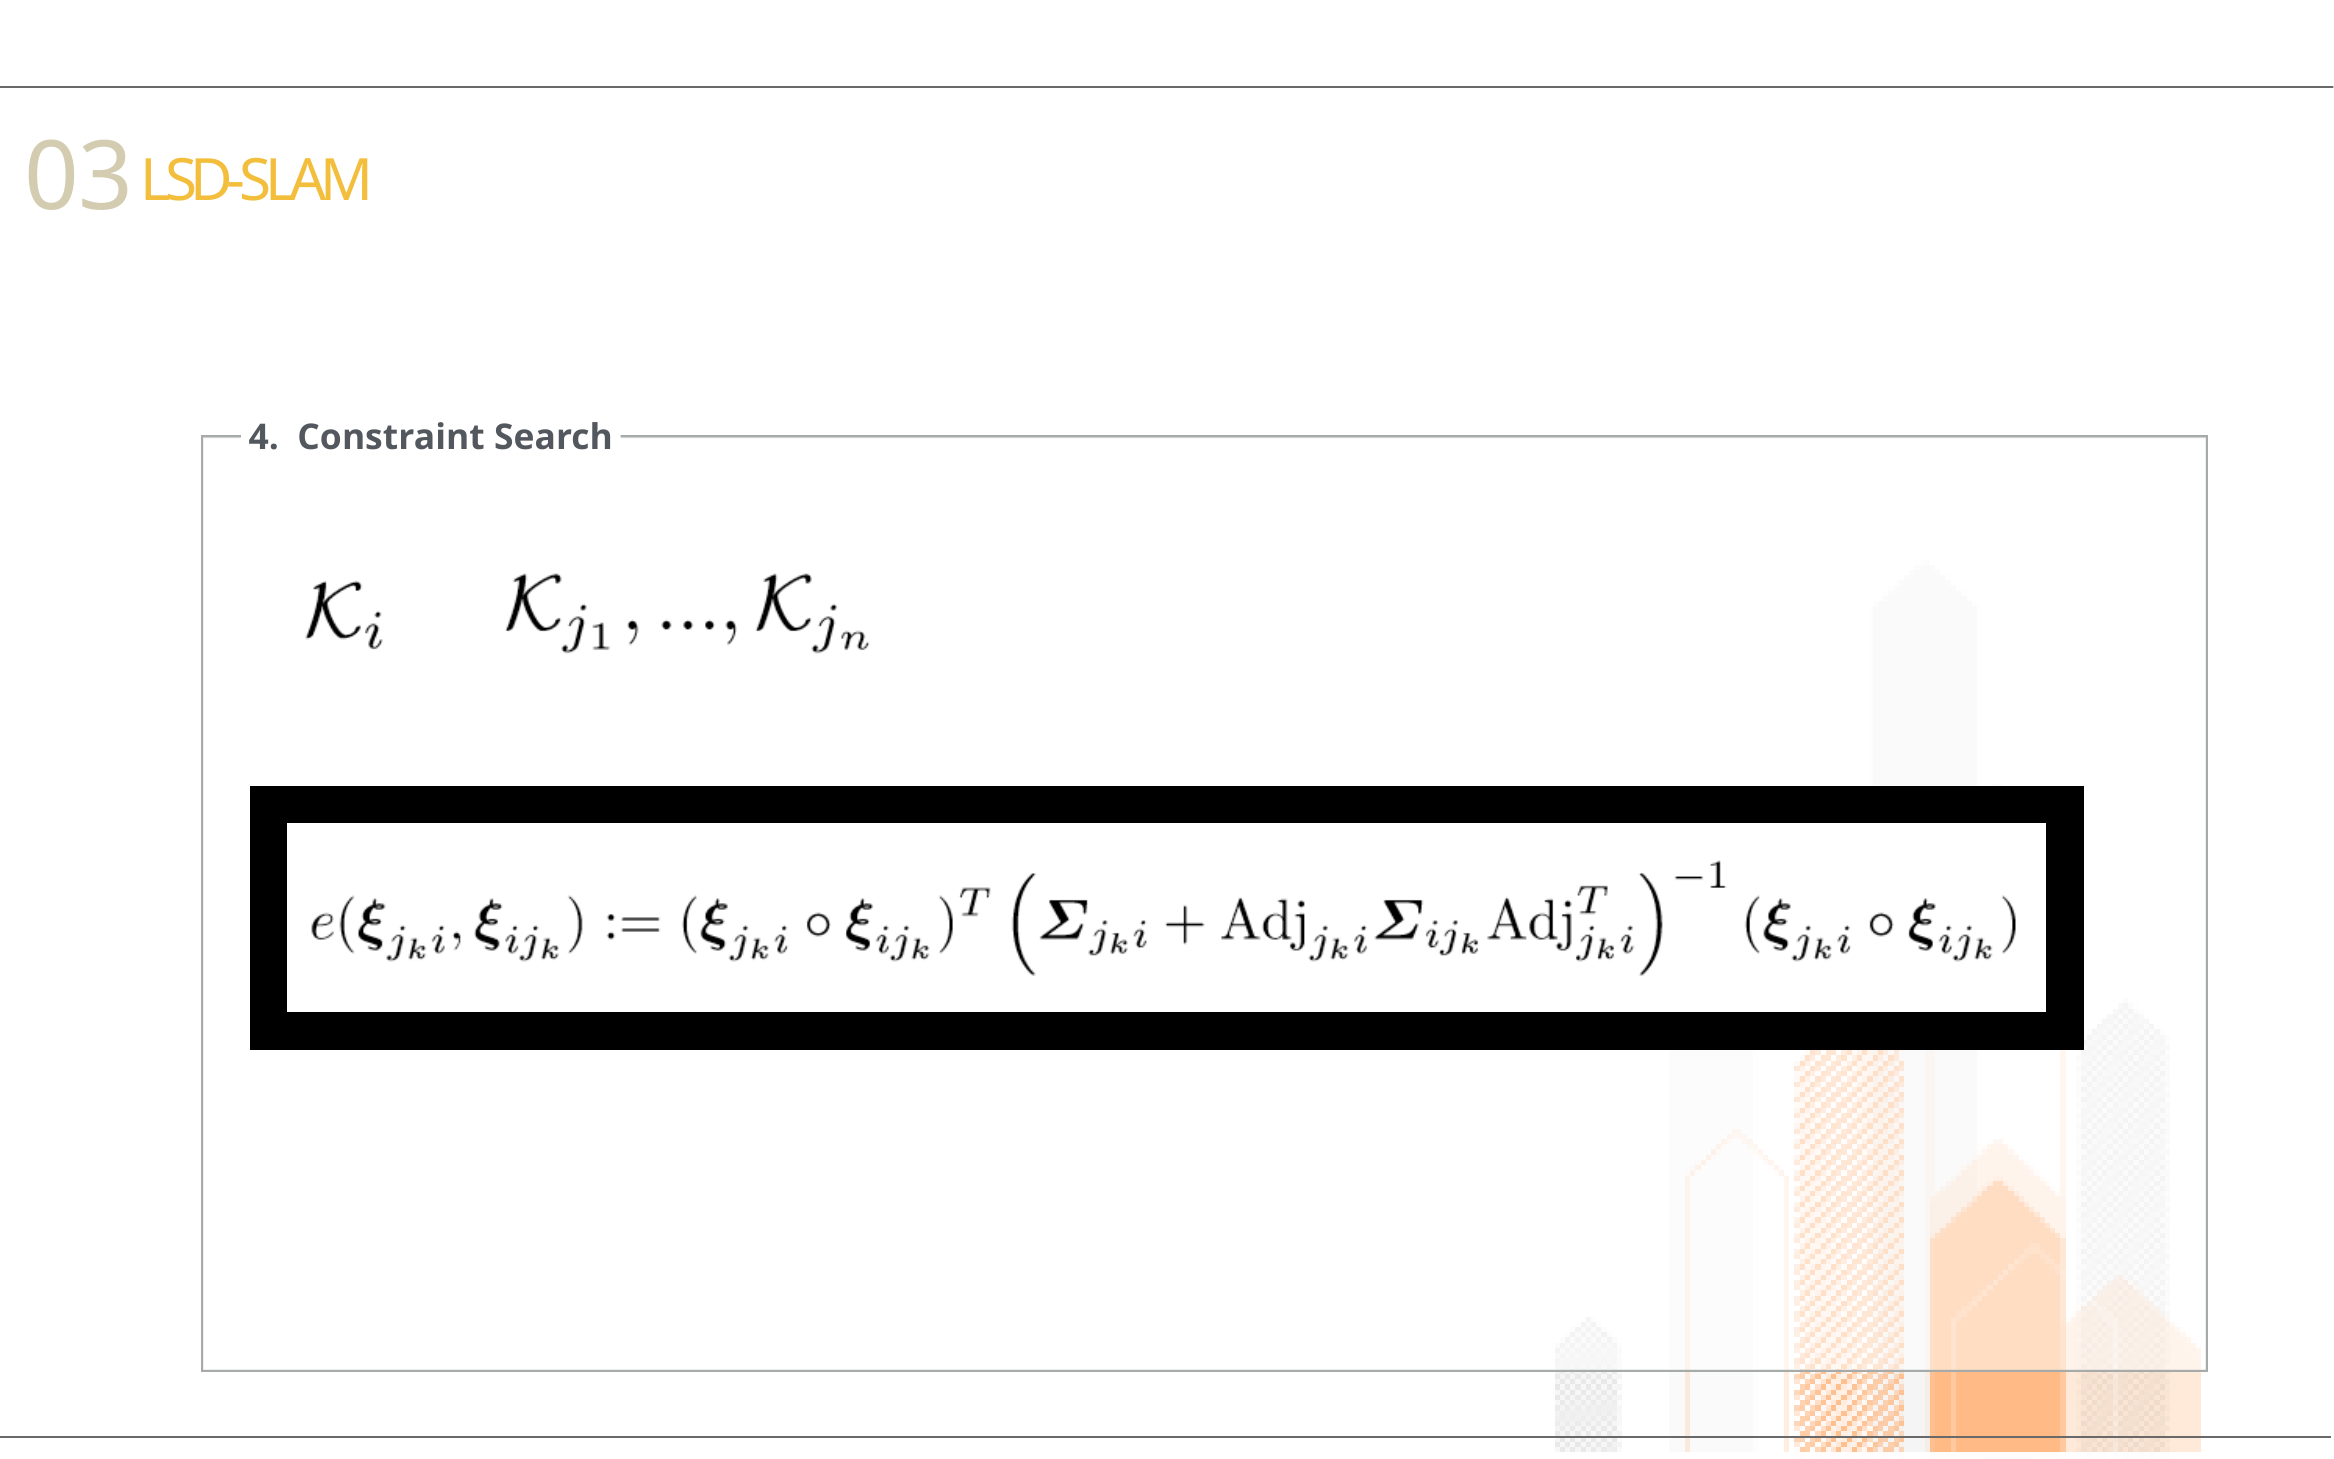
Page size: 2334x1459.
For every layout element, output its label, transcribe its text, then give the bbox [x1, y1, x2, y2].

picture [286, 561, 397, 668]
text_box LSD-SLAM [142, 134, 381, 220]
text_box 4. Constraint Search [241, 406, 621, 464]
picture [492, 560, 885, 669]
picture [286, 560, 2207, 1458]
text_box 03 [16, 105, 142, 236]
text_box [202, 436, 2207, 1371]
